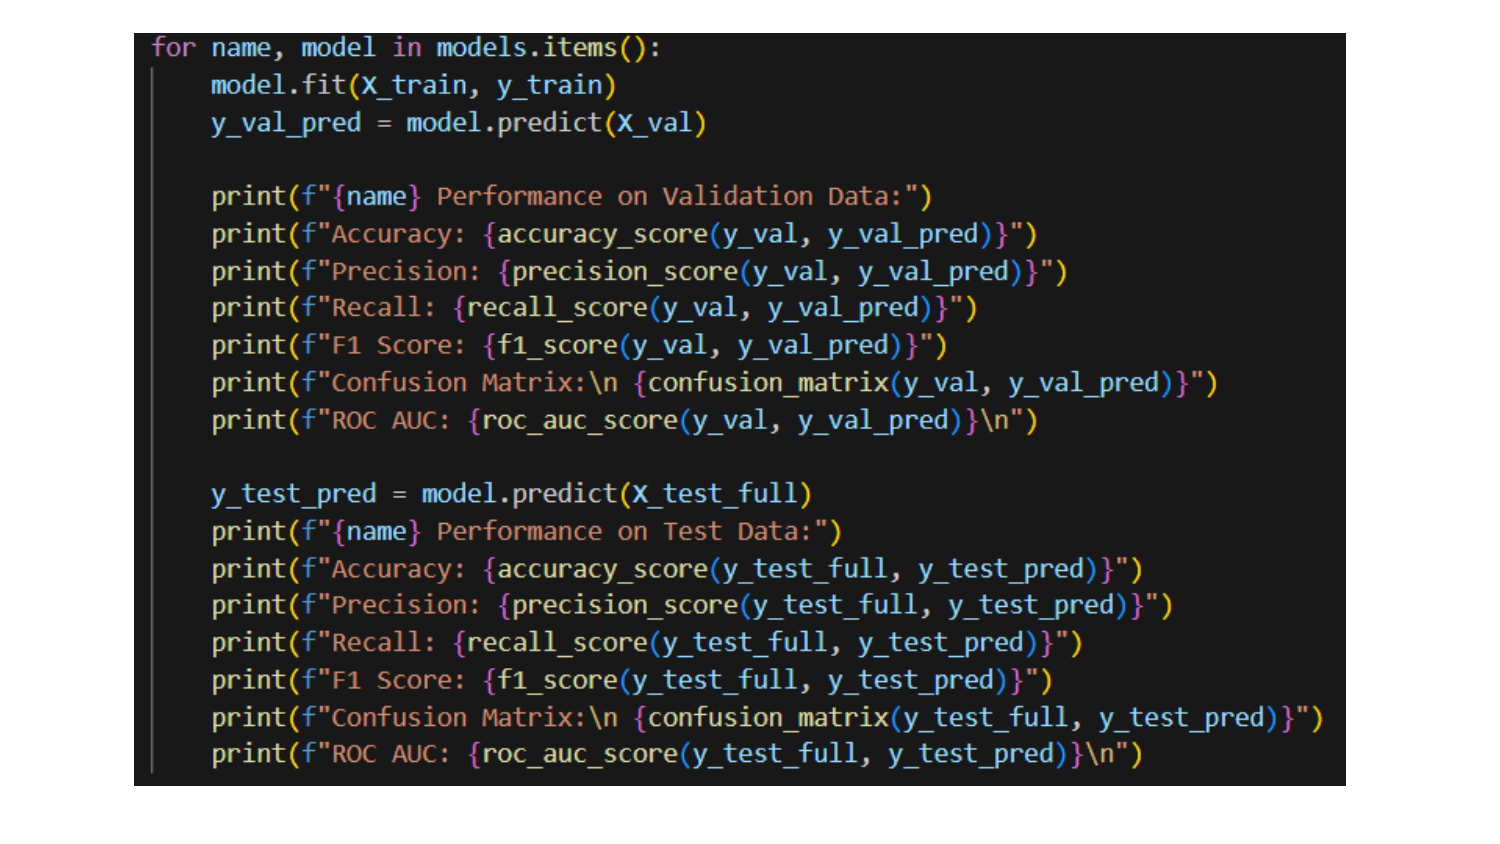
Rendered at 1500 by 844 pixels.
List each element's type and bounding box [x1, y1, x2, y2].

picture [134, 33, 1346, 786]
